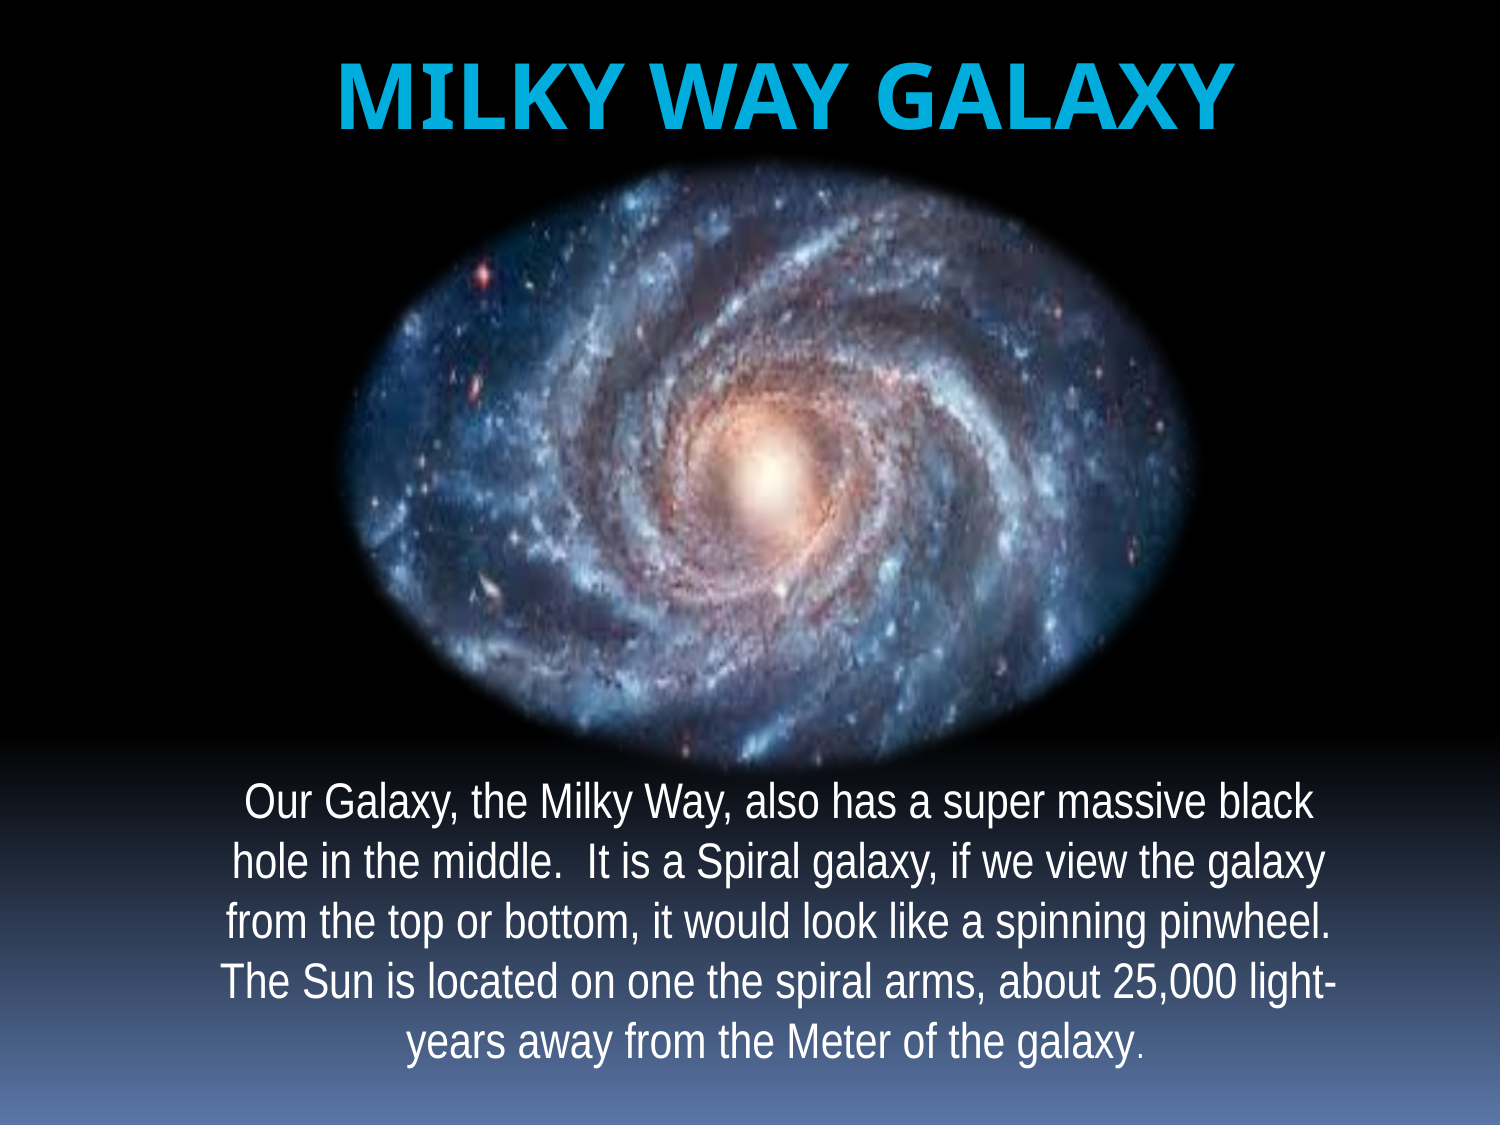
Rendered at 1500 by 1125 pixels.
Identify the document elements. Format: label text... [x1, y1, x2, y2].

text_box MILKY WAY GALAXY [319, 30, 1252, 156]
text_box [357, 181, 1178, 715]
text_box Our Galaxy, the Milky Way, also has a super massive black hole in the middle. It is a Spiral galaxy, if we view the galaxy from the top or bottom, it would look like a spinning pinwheel. The Sun is located on one the spiral arms, about 25,000 light-years away from the Meter of the galaxy. [194, 715, 1365, 1076]
